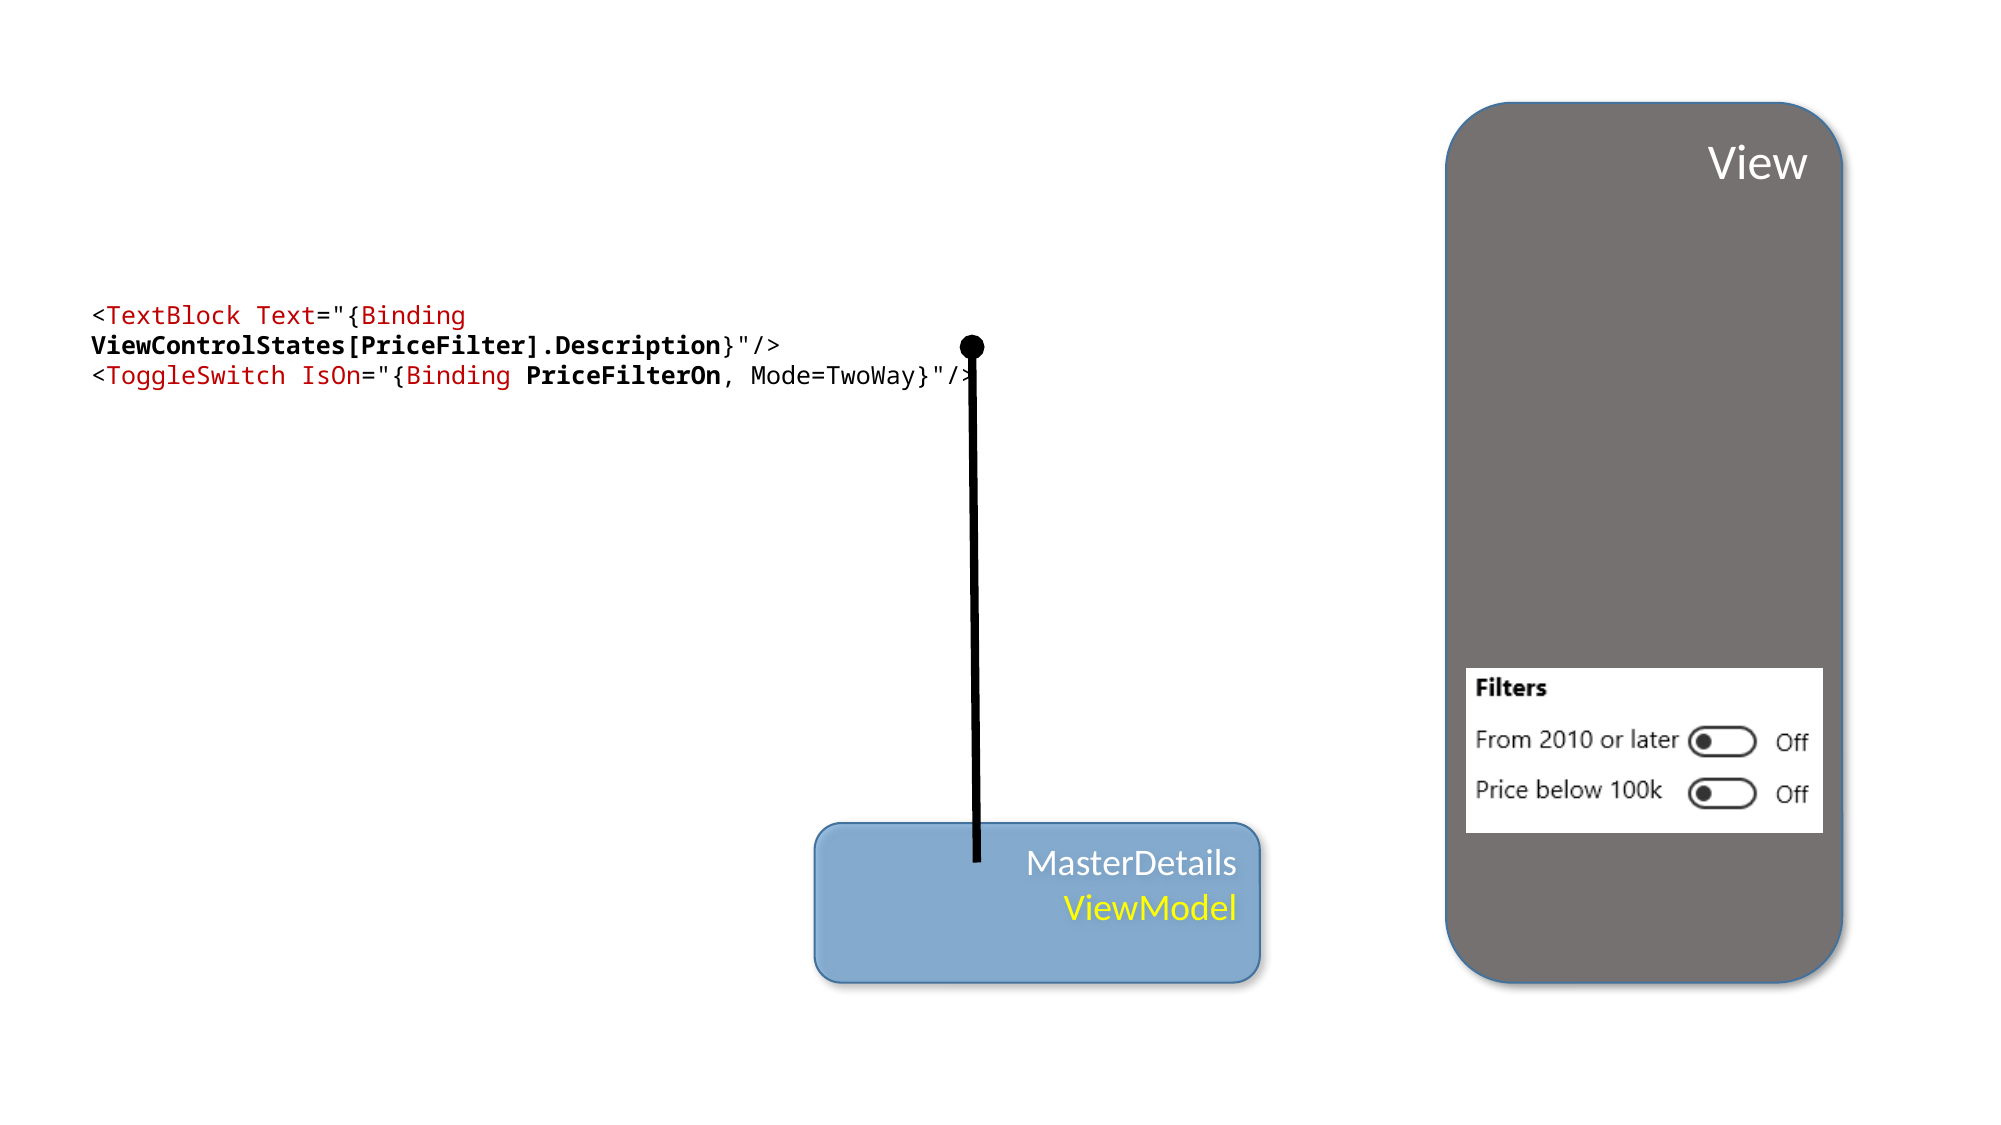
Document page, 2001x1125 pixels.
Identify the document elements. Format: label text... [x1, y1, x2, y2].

text_box View [1445, 101, 1844, 984]
text_box MasterDetails ViewModel [813, 822, 1261, 984]
picture [1465, 668, 1823, 833]
text_box <TextBlock Text="{Binding ViewControlStates[PriceFilter].Description}"/> <ToggleSwitch IsOn="{Binding PriceFilterOn, Mode=TwoWay}"/> [76, 262, 1126, 503]
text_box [972, 347, 977, 863]
